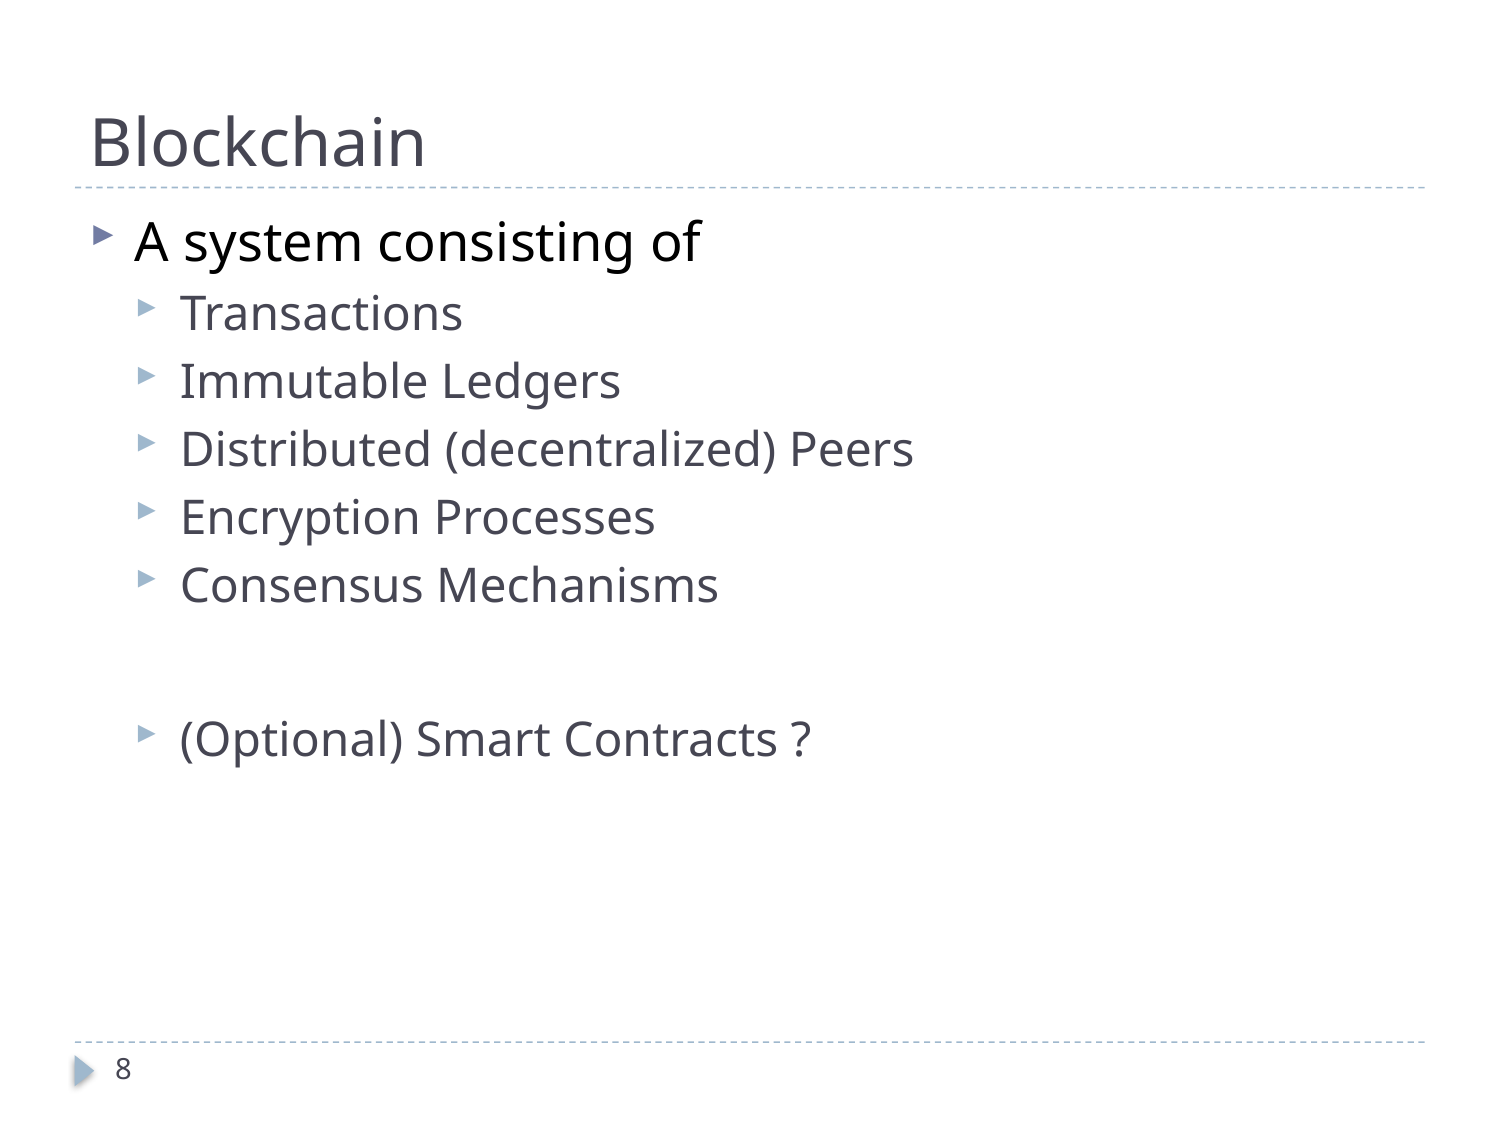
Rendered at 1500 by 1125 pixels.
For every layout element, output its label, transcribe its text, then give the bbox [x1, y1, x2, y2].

title Blockchain [75, 24, 1425, 188]
slide_number 8 [100, 1042, 426, 1103]
list A system consisting of Transactions Immutable Ledgers Distributed (decentralized) Peers Encryption Processes Consensus Mechanisms (Optional) Smart Contracts ? [75, 200, 1425, 1010]
